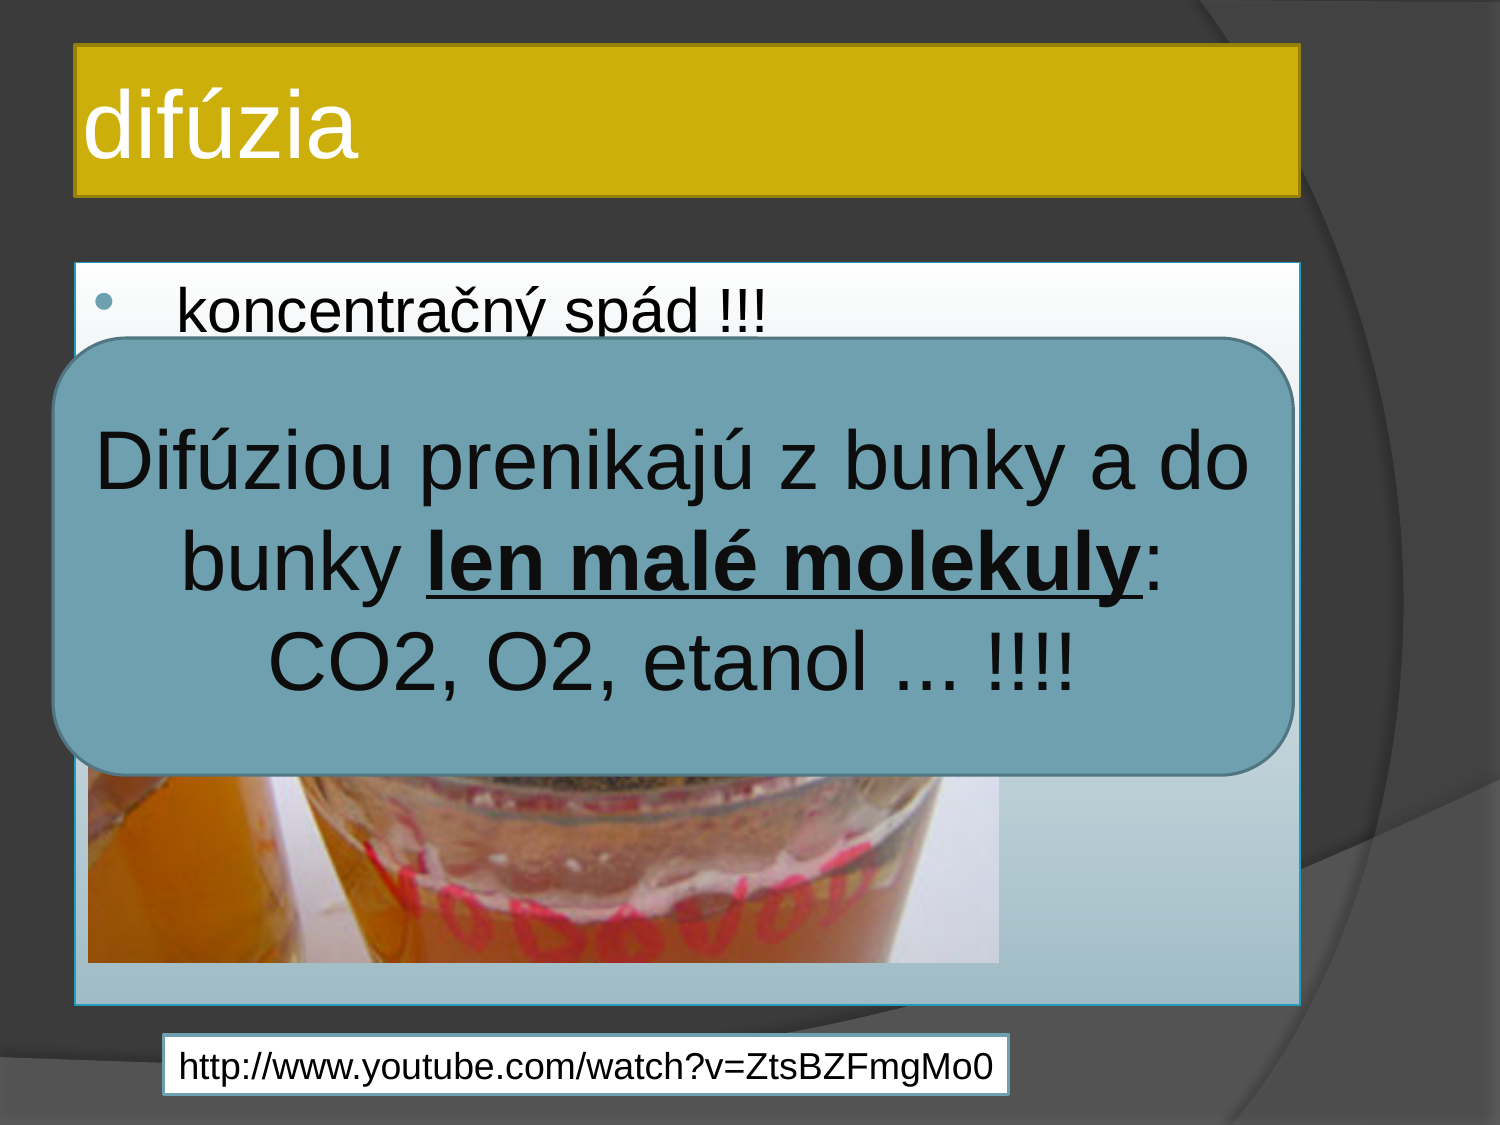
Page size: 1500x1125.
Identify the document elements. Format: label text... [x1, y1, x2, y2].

list koncentračný spád !!! [74, 262, 1301, 1006]
text_box Difúziou prenikajú z bunky a do bunky len malé molekuly: CO2, O2, etanol ... !!!! [51, 336, 1295, 777]
picture [88, 380, 999, 963]
title difúzia [73, 43, 1301, 198]
text_box http://www.youtube.com/watch?v=ZtsBZFmgMo0 [162, 1033, 1010, 1096]
